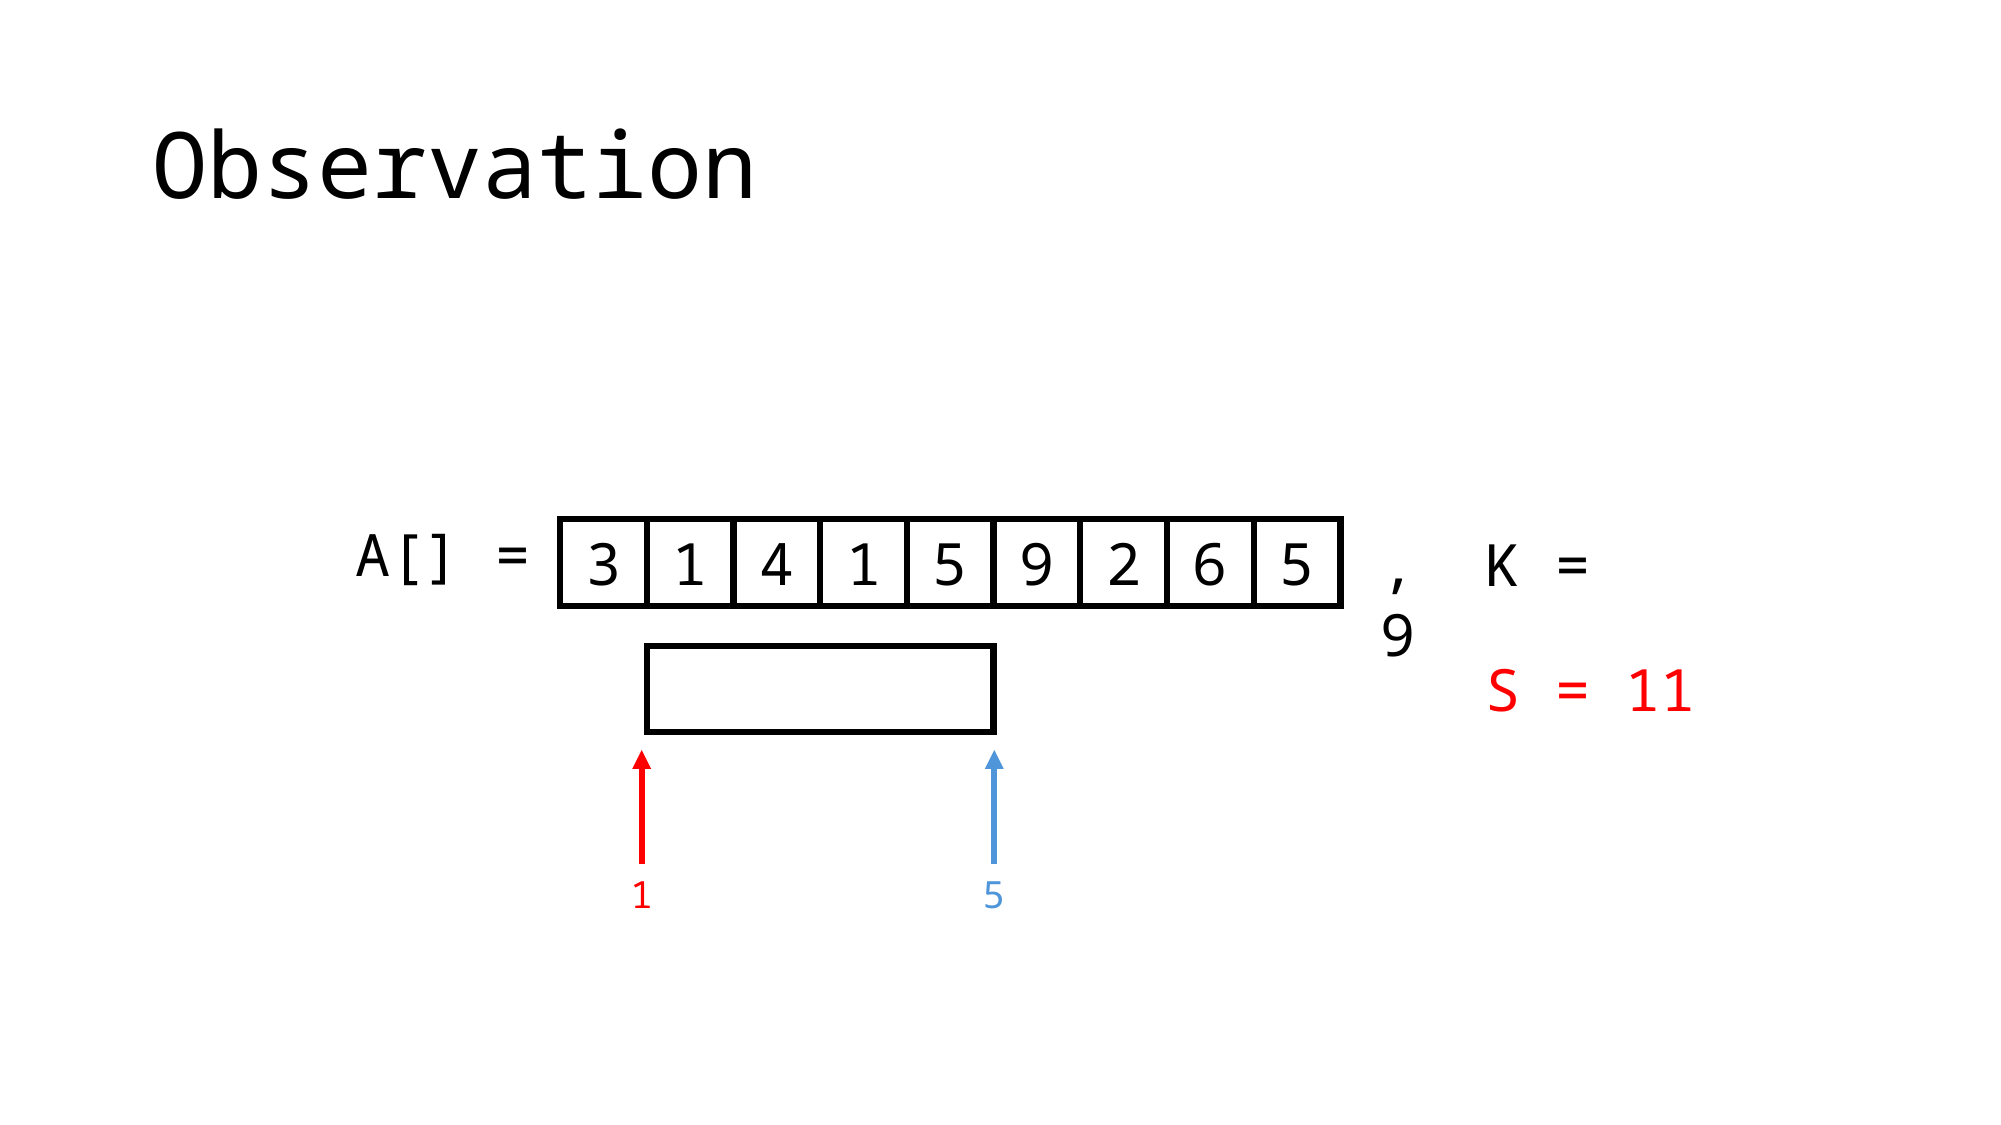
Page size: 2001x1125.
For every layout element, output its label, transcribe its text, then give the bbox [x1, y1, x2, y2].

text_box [559, 518, 1341, 607]
text_box S = 11 [1365, 645, 1713, 731]
text_box [645, 644, 995, 734]
text_box A[] = [340, 514, 582, 602]
text_box , K = 9 [1365, 520, 1672, 645]
text_box 1 [615, 863, 668, 924]
title Observation [137, 59, 1863, 278]
text_box 5 [967, 863, 1020, 924]
